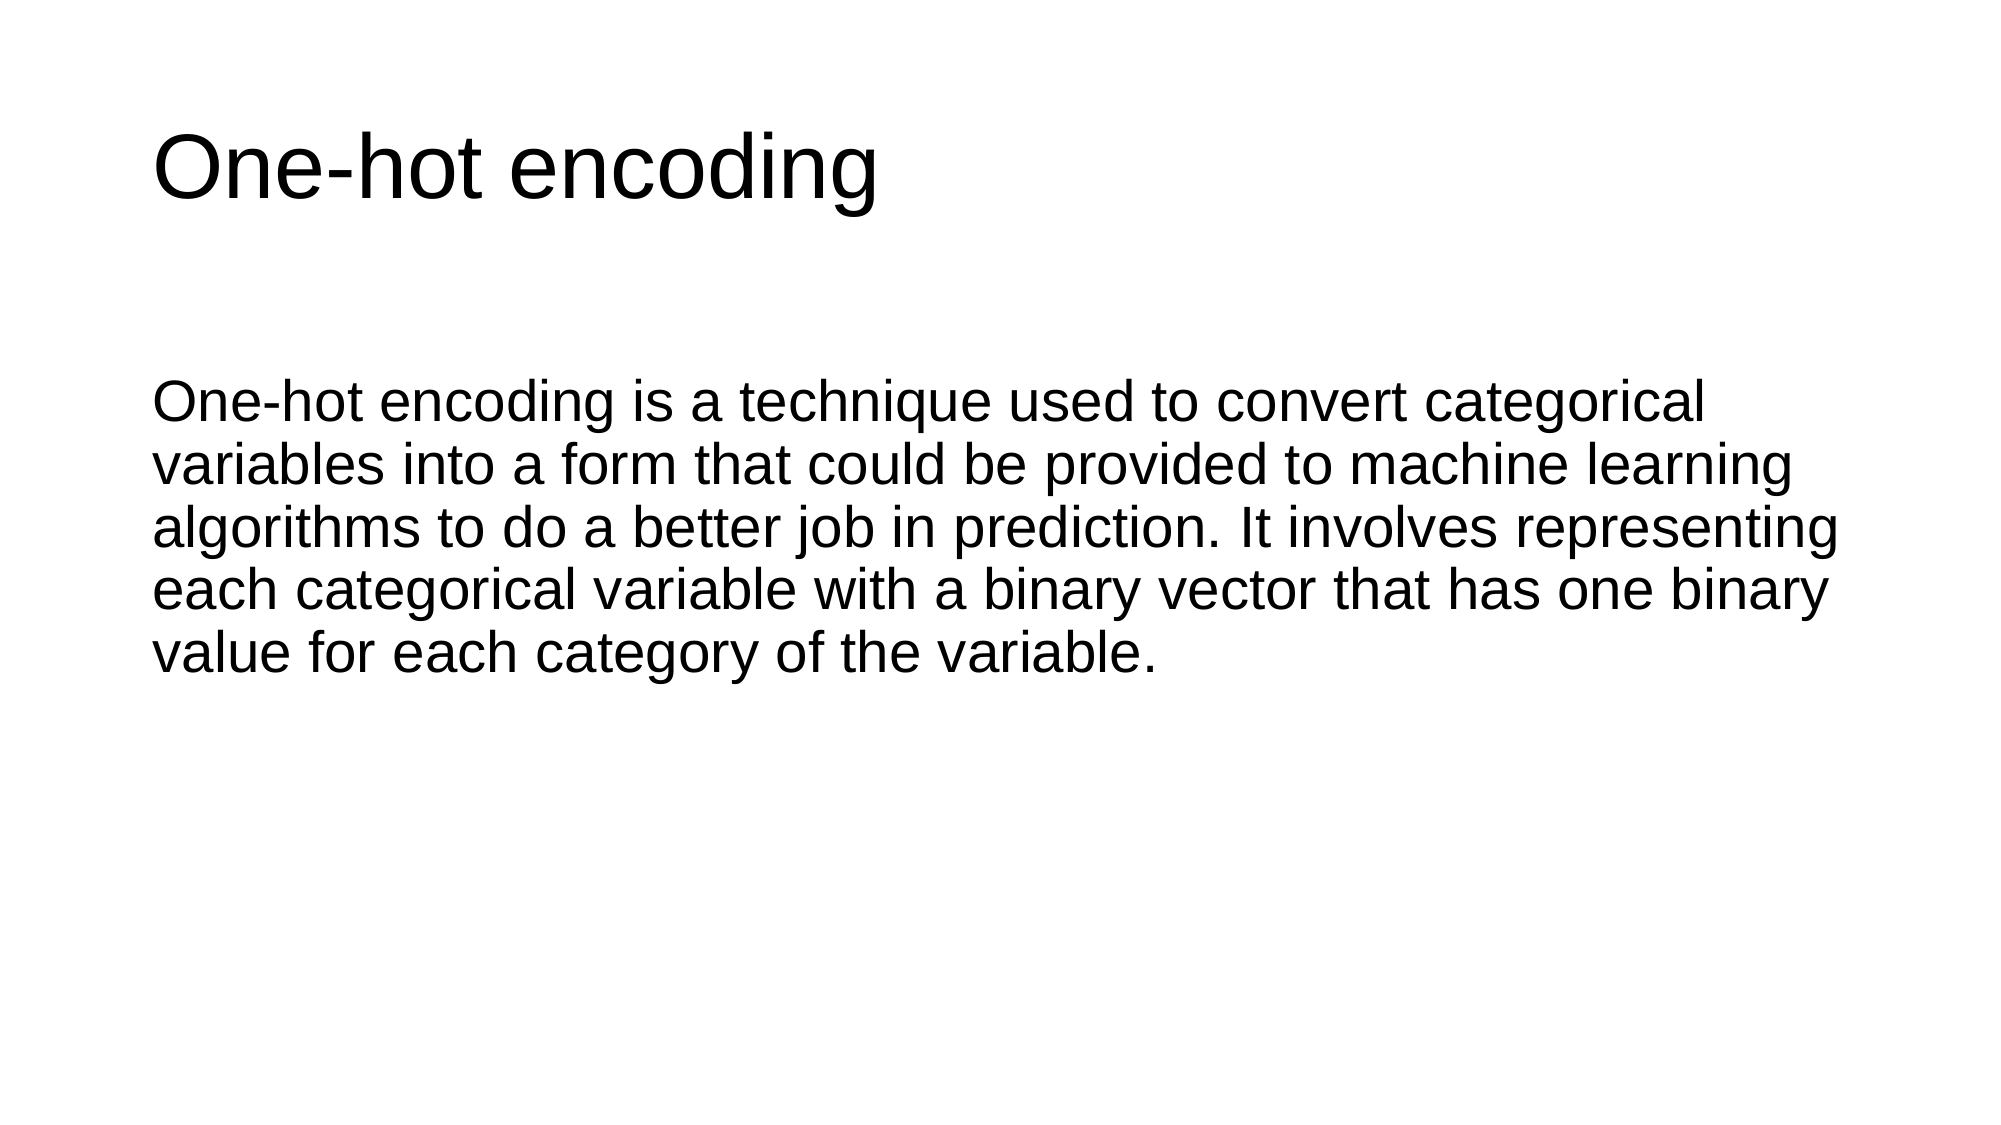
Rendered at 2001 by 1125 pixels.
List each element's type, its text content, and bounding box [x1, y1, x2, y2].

title One-hot encoding [137, 59, 1863, 278]
list One-hot encoding is a technique used to convert categorical variables into a form that could be provided to machine learning algorithms to do a better job in prediction. It involves representing each categorical variable with a binary vector that has one binary value for each category of the variable. [137, 363, 1863, 1014]
